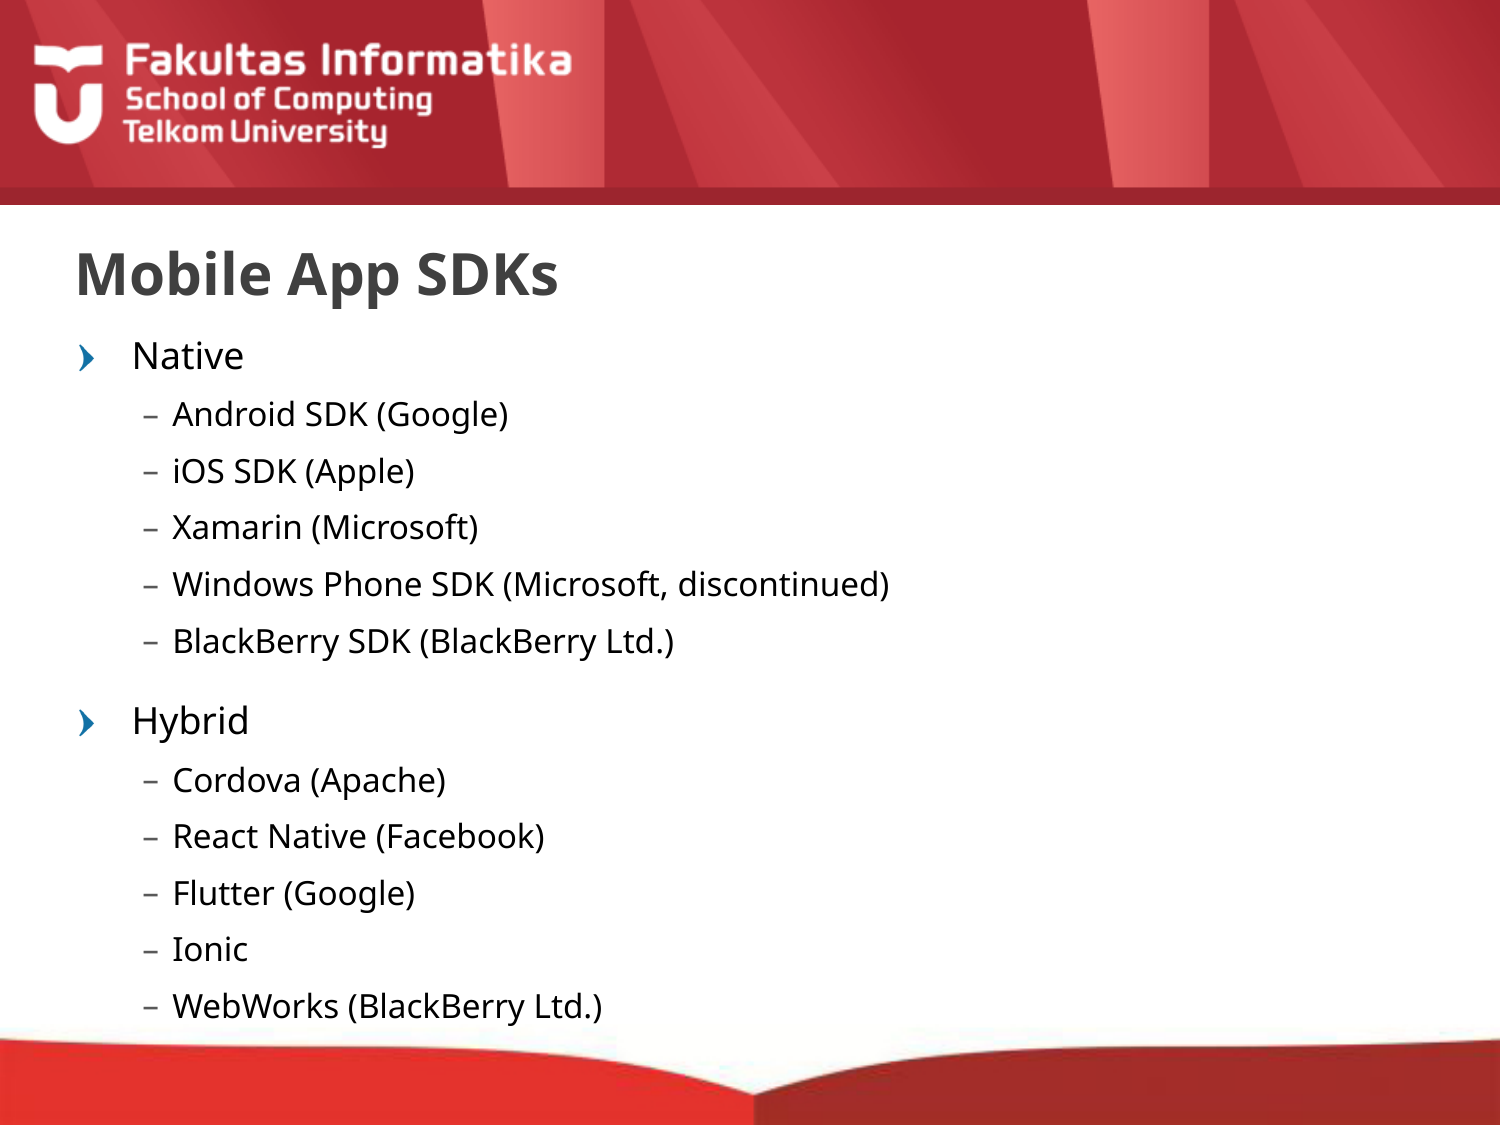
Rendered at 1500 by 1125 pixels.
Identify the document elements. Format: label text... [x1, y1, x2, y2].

title Mobile App SDKs [59, 219, 1426, 324]
picture [0, 1024, 1500, 1125]
picture [0, 0, 1500, 205]
picture [74, 701, 97, 738]
picture [74, 336, 97, 373]
list Native Android SDK (Google) iOS SDK (Apple) Xamarin (Microsoft) Windows Phone SDK (Microsoft, discontinued) BlackBerry SDK (BlackBerry Ltd.) Hybrid Cordova (Apache) React Native (Facebook) Flutter (Google) Ionic WebWorks (BlackBerry Ltd.) [59, 324, 1426, 990]
